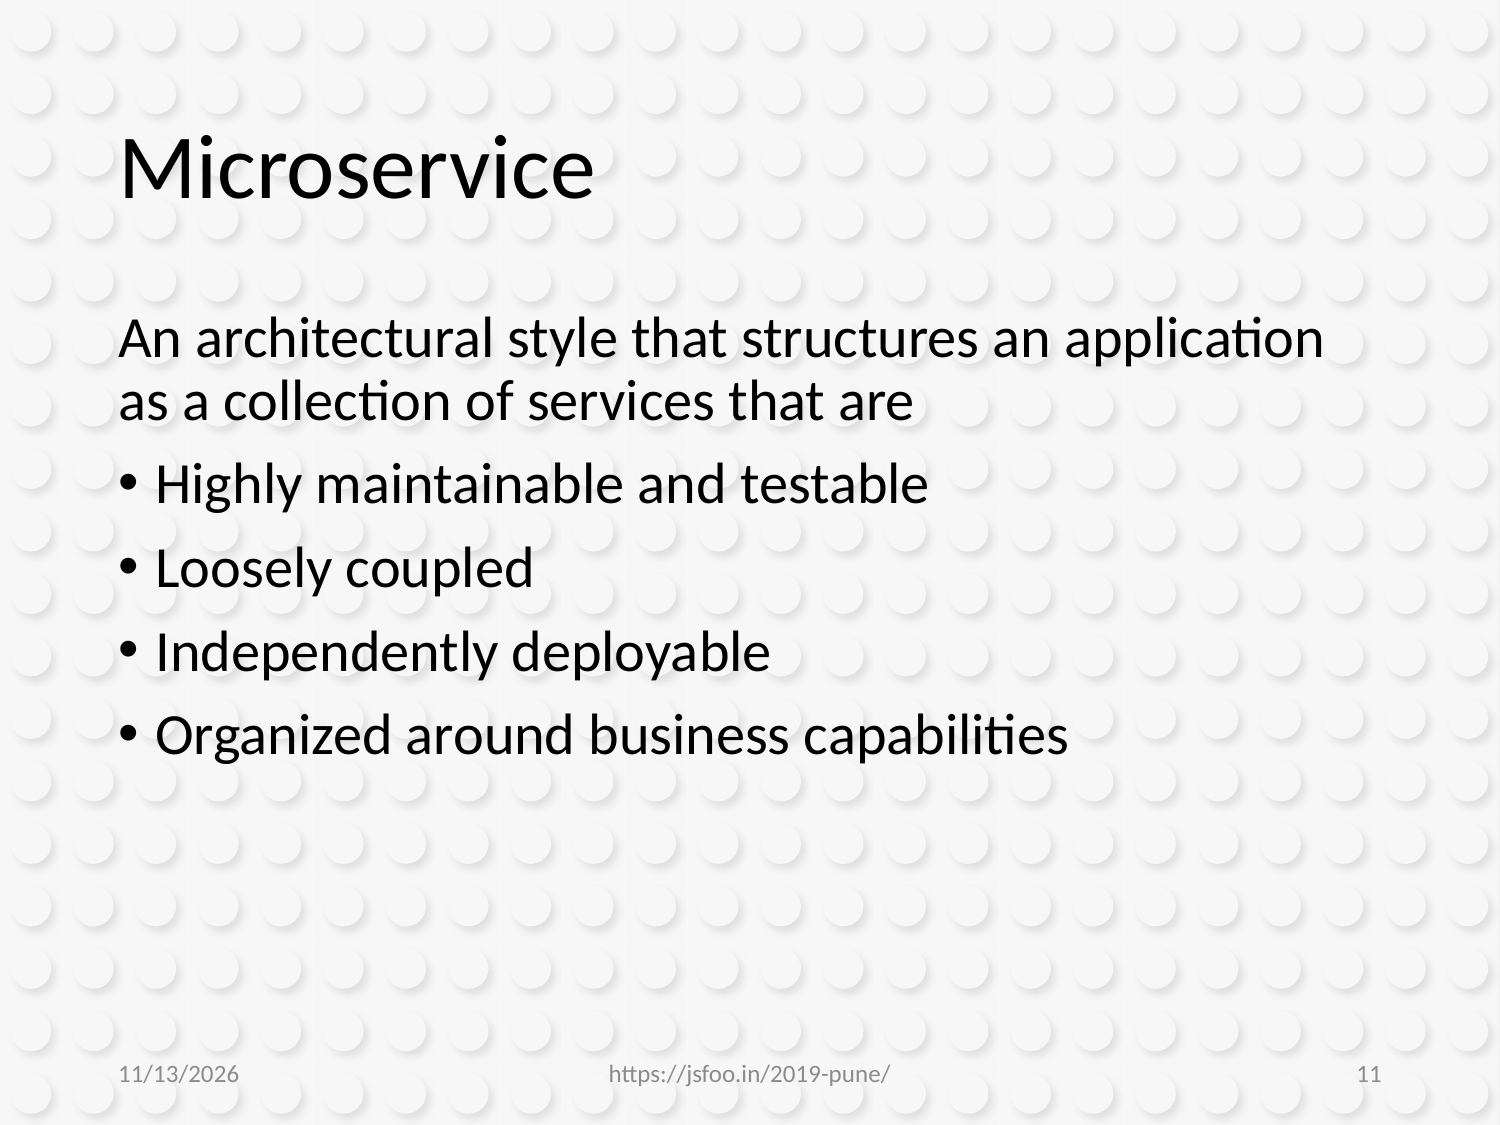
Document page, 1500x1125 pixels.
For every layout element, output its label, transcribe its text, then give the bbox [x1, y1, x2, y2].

list An architectural style that structures an application as a collection of services that are Highly maintainable and testable Loosely coupled Independently deployable Organized around business capabilities [103, 299, 1397, 1014]
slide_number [103, 1042, 441, 1103]
title Microservice [103, 59, 1397, 278]
slide_number 11 [1059, 1042, 1397, 1103]
footer https://jsfoo.in/2019-pune/ [496, 1042, 1004, 1103]
